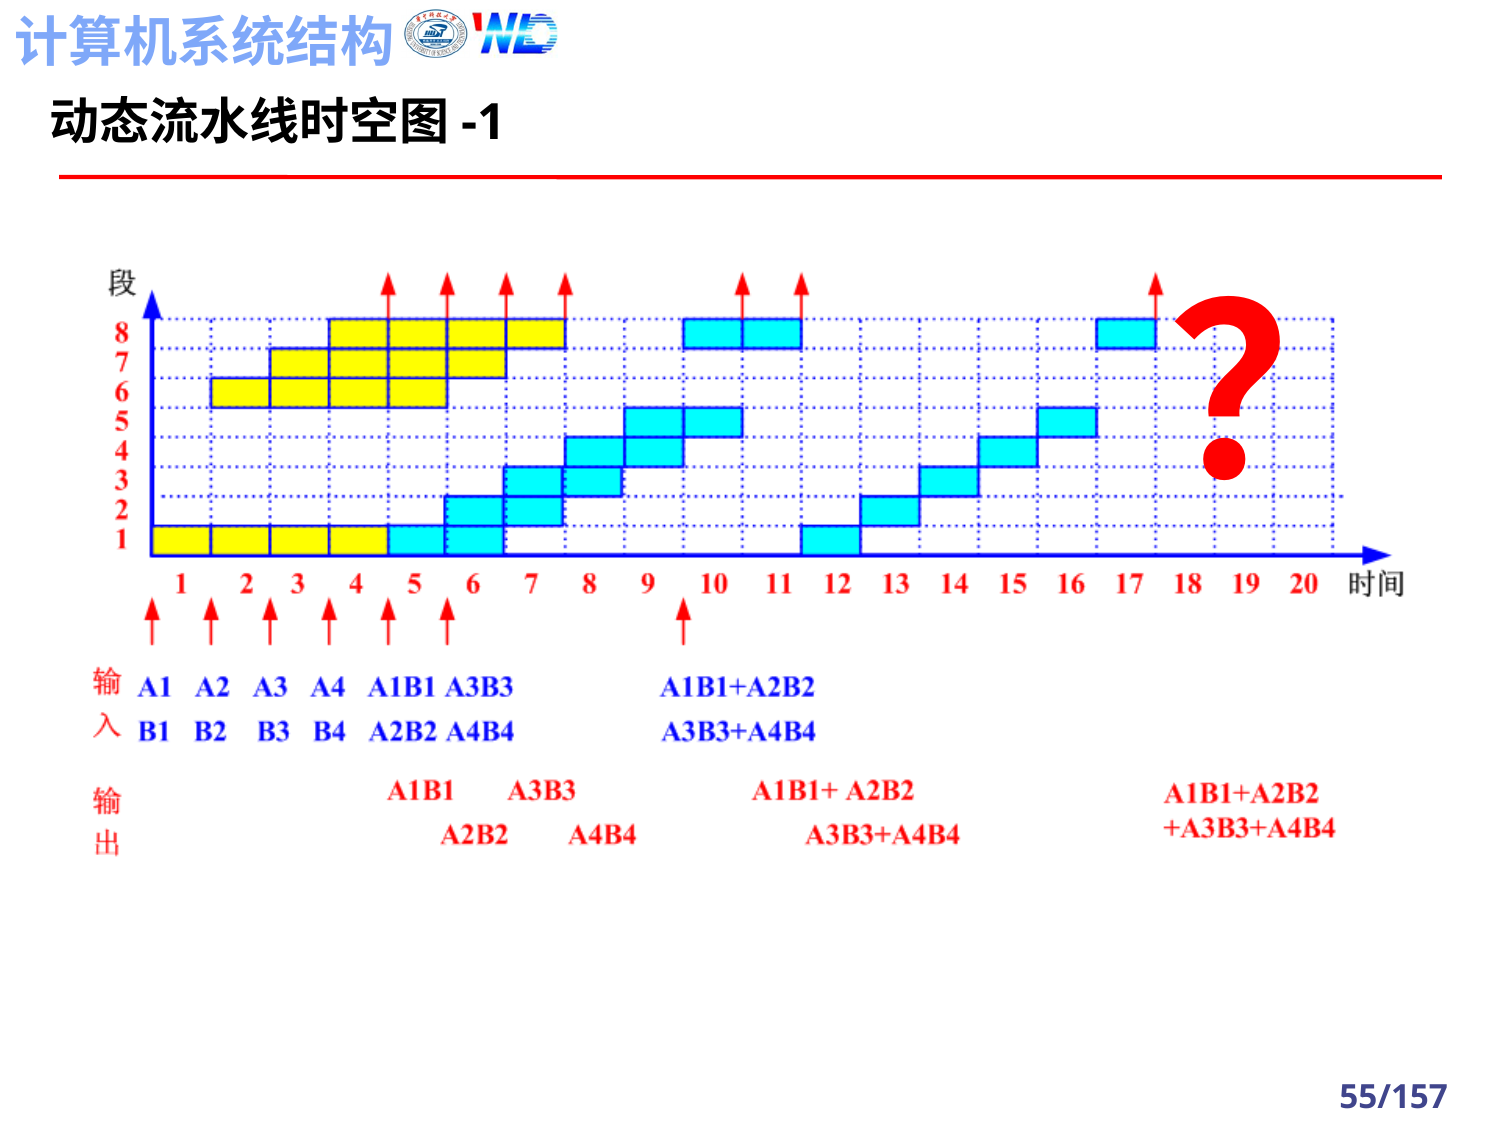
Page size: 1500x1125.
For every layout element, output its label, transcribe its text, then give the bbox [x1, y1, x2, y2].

picture [401, 9, 558, 58]
picture [77, 244, 1423, 880]
text_box ？ [1139, 231, 1436, 534]
text_box 动态流水线时空图-1 [35, 81, 575, 157]
